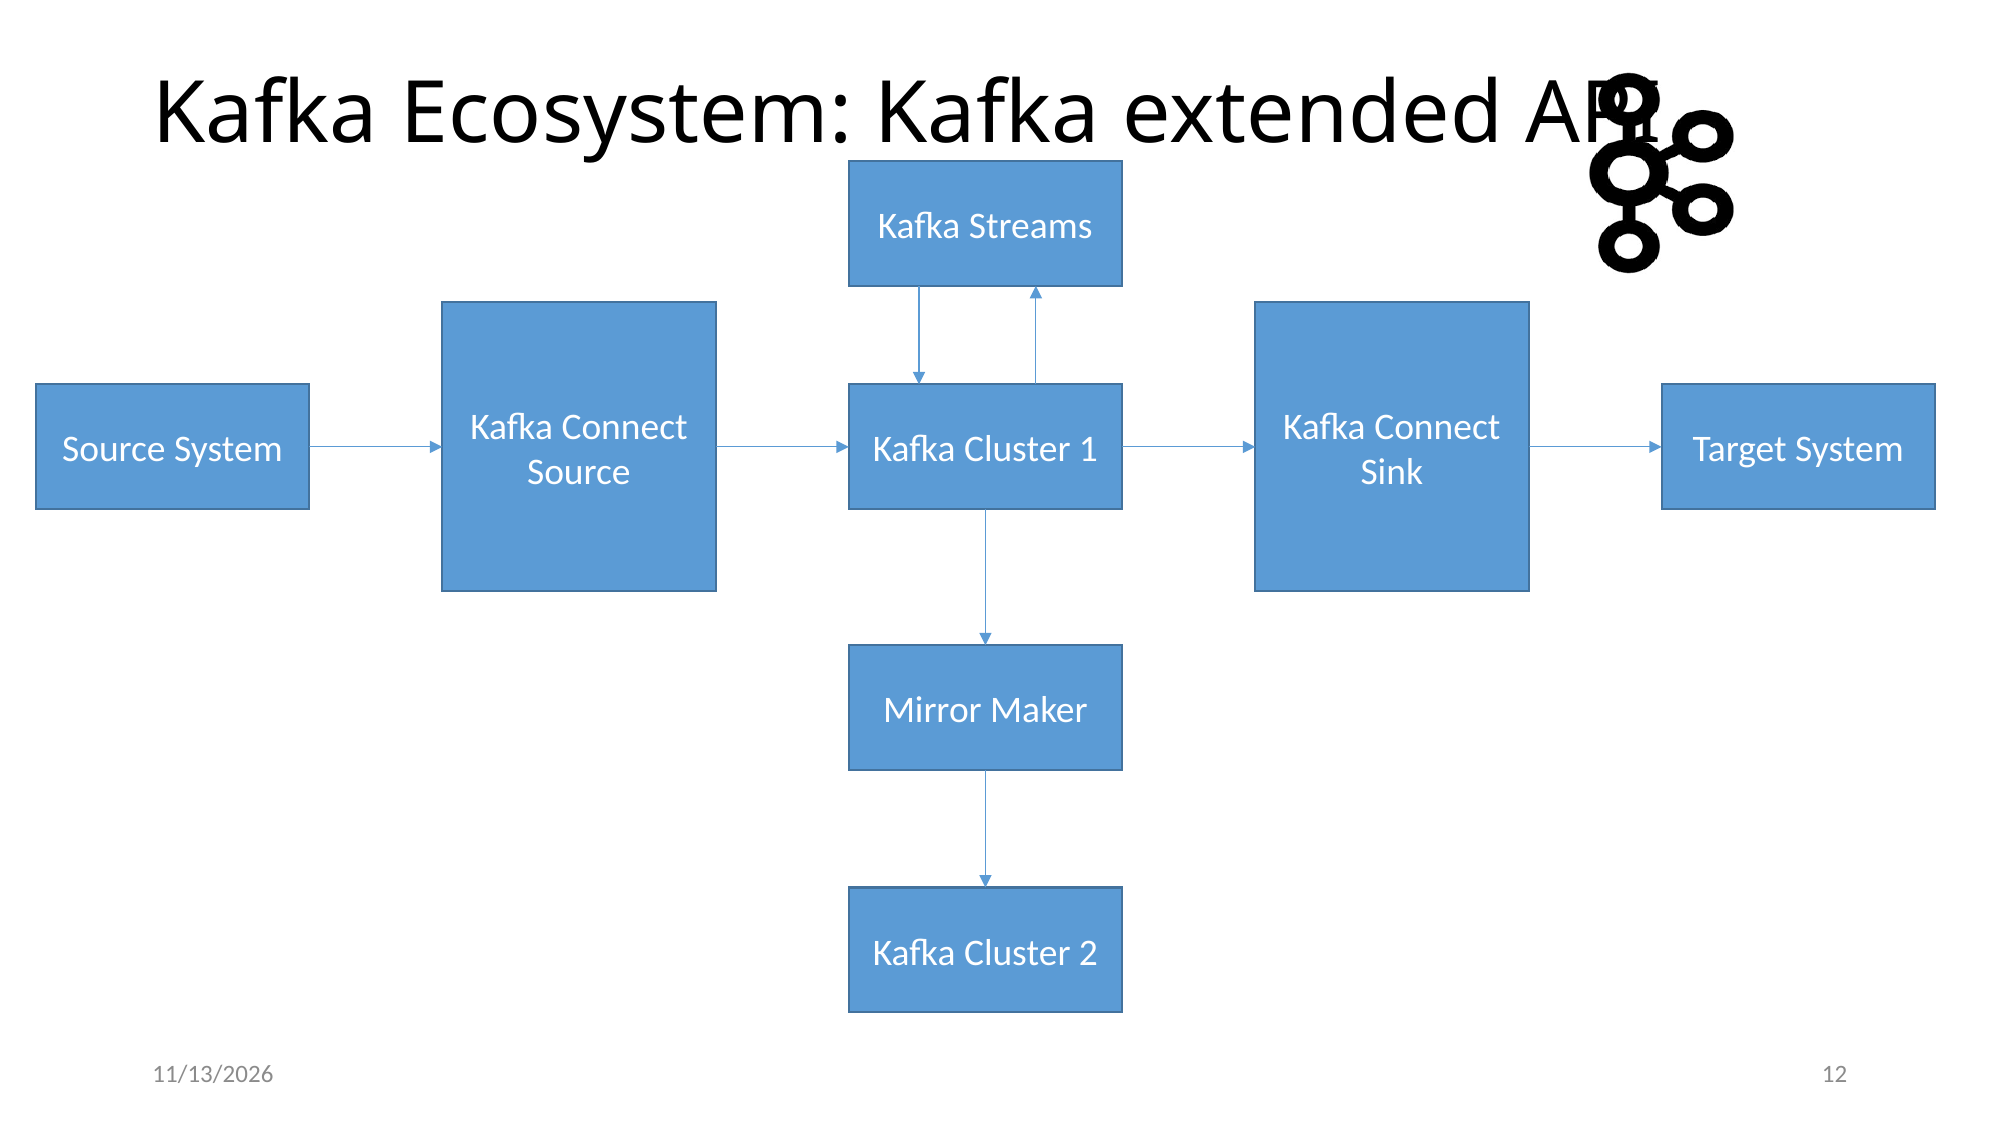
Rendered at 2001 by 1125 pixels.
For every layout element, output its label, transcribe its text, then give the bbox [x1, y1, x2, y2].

text_box Kafka Connect Source [441, 301, 717, 592]
text_box Kafka Cluster 1 [848, 383, 1123, 510]
text_box Kafka Streams [848, 160, 1123, 287]
picture [1539, 169, 1785, 278]
text_box Target System [1661, 383, 1936, 510]
text_box Kafka Connect Sink [1254, 301, 1530, 592]
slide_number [137, 1042, 588, 1103]
text_box Source System [35, 383, 310, 510]
text_box Mirror Maker [848, 644, 1123, 771]
slide_number 12 [1412, 1042, 1863, 1103]
text_box Kafka Cluster 2 [848, 886, 1123, 1013]
title Kafka Ecosystem: Kafka extended API [137, 59, 1863, 169]
